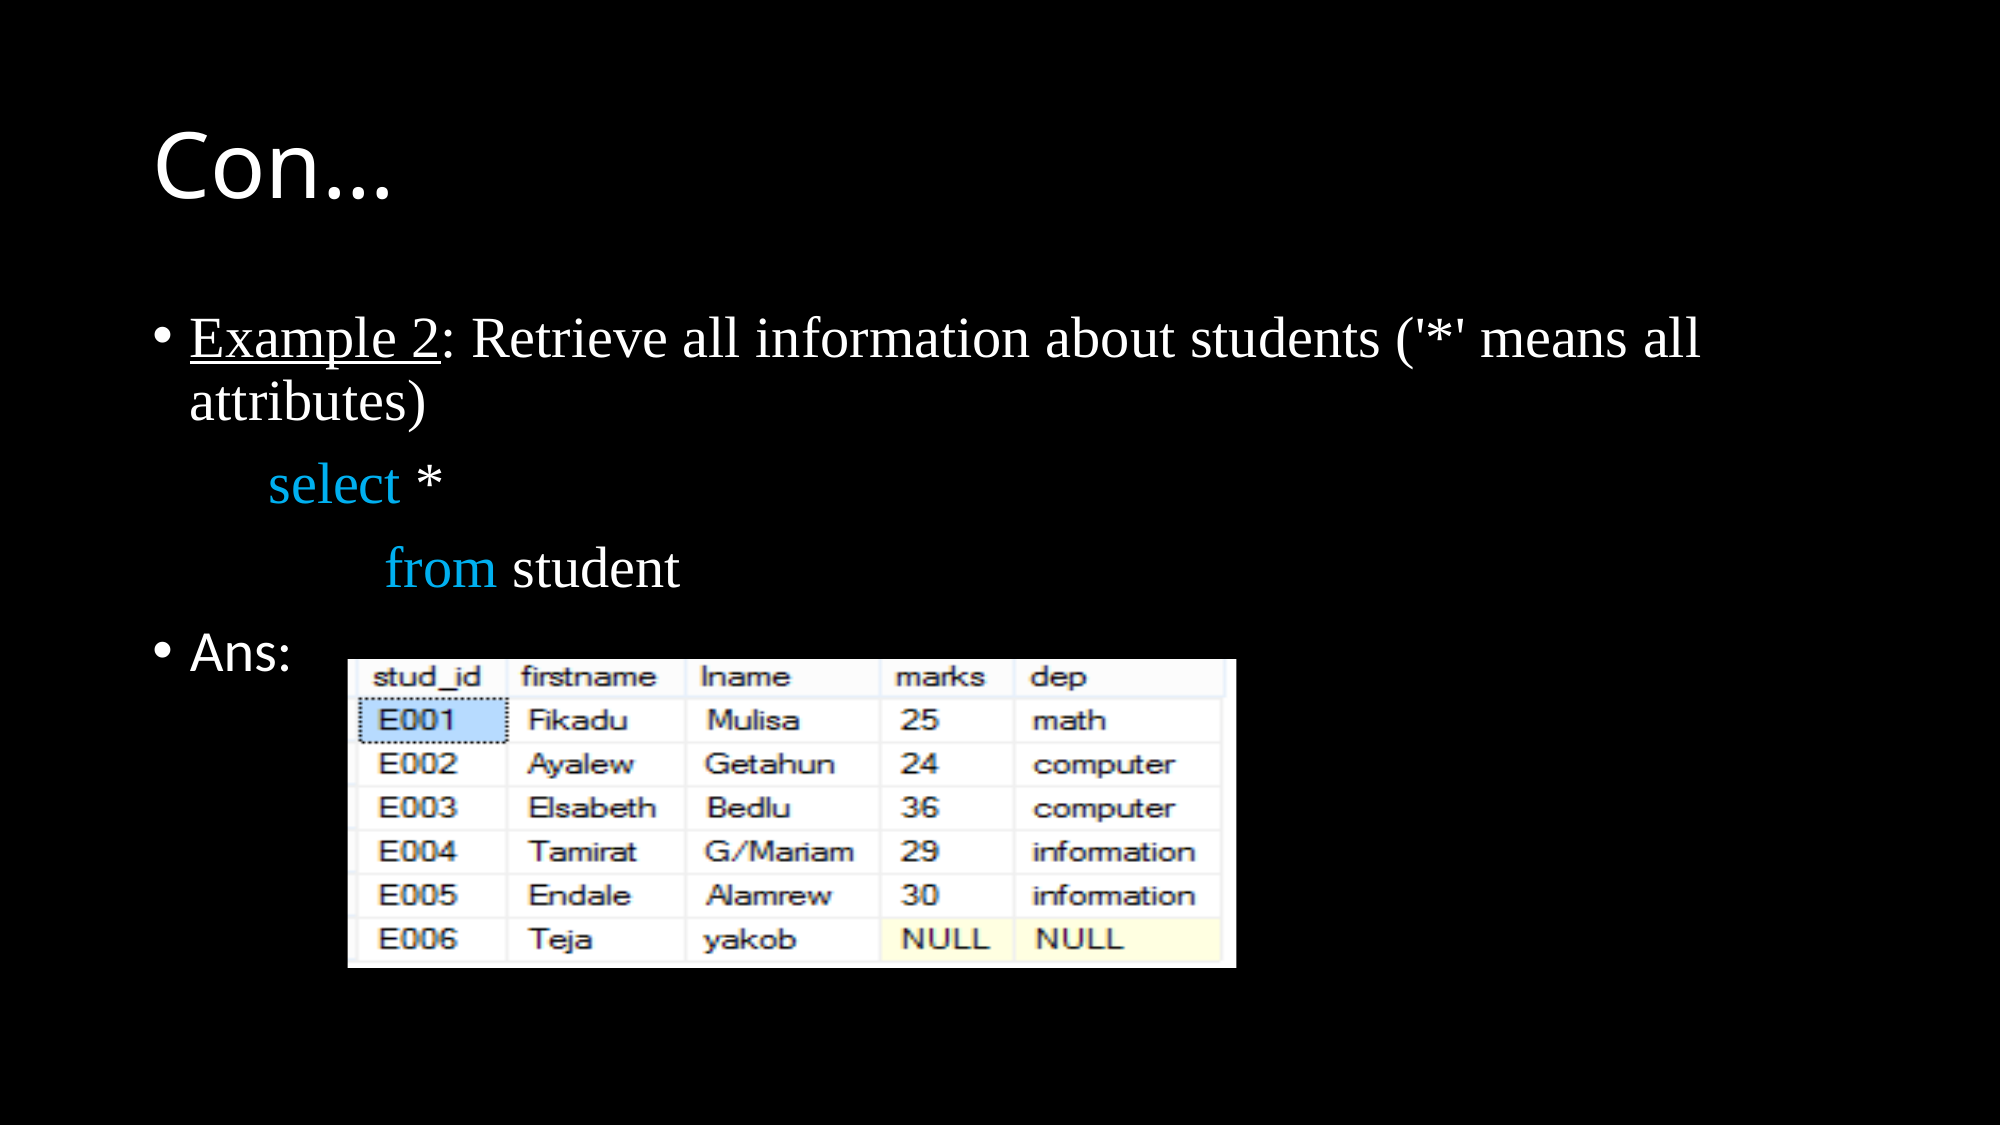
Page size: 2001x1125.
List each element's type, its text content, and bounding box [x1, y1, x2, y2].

list Example 2: Retrieve all information about students ('*' means all attributes) select * from student Ans: [137, 299, 1863, 1125]
picture [347, 659, 1237, 969]
title Con… [137, 59, 1863, 278]
